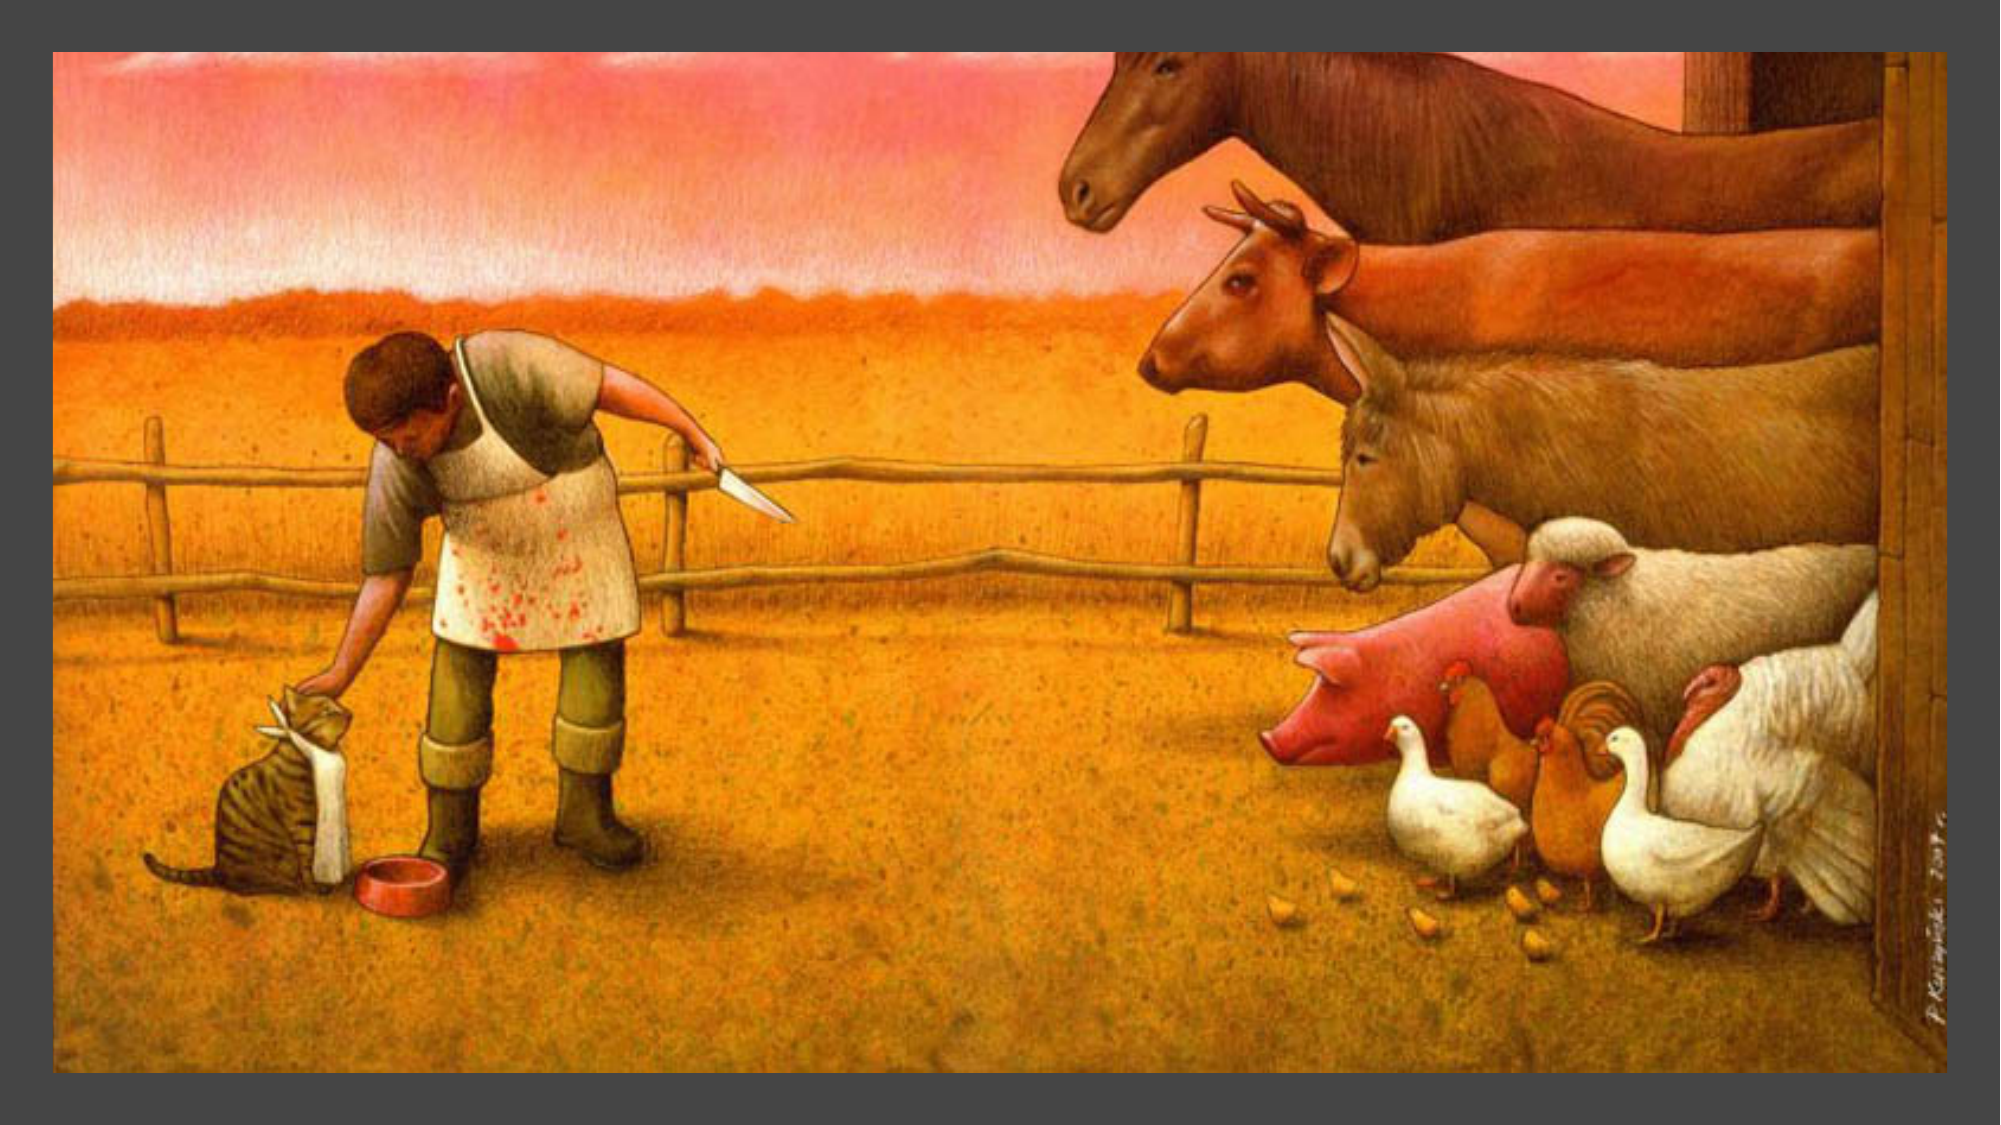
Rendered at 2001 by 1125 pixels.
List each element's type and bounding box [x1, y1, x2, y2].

picture [52, 52, 1948, 1073]
